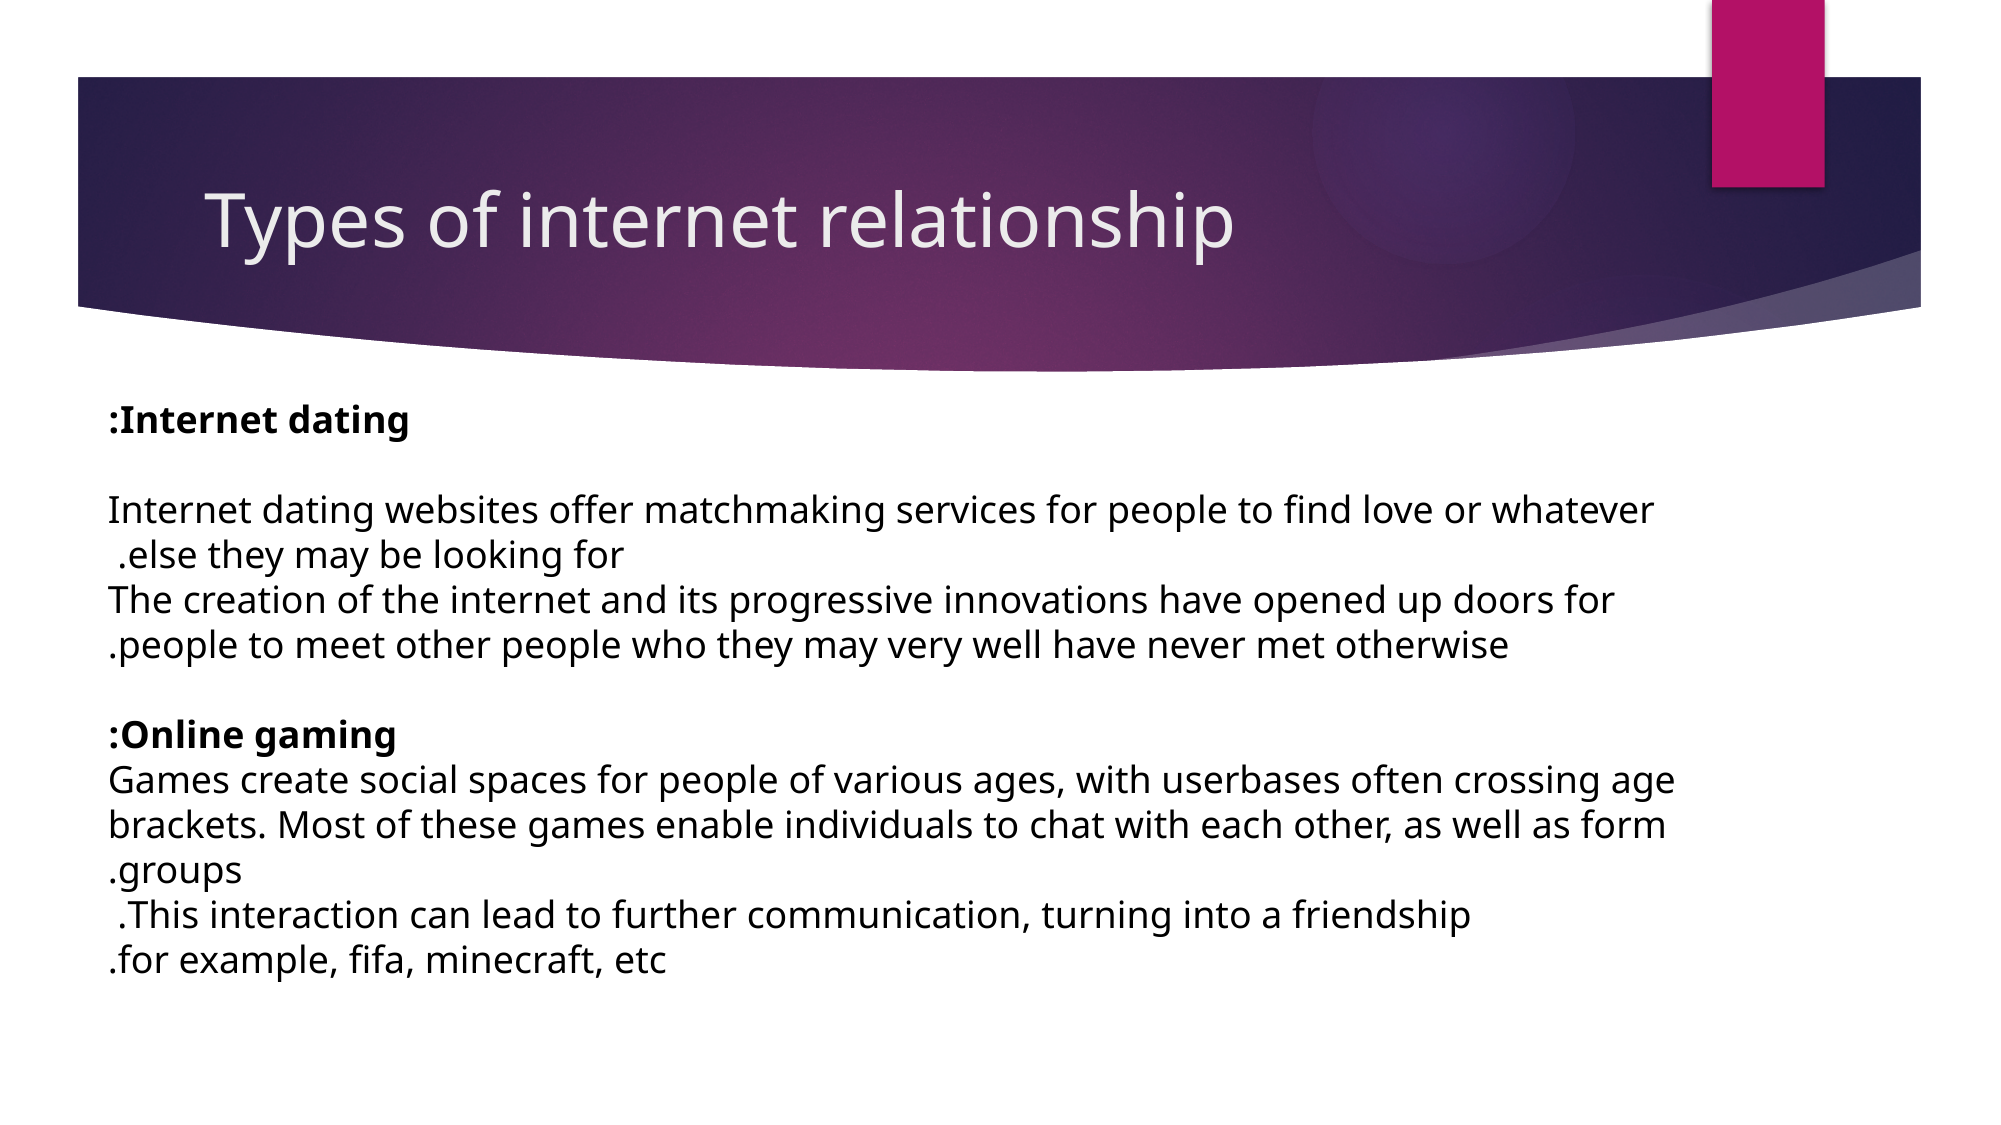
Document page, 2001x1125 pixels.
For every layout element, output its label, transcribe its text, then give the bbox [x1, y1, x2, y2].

title Types of internet relationship [189, 159, 1627, 276]
text_box Internet dating: Internet dating websites offer matchmaking services for people to find love or whatever else they may be looking for. The creation of the internet and its progressive innovations have opened up doors for people to meet other people who they may very well have never met otherwise. Online gaming: Games create social spaces for people of various ages, with userbases often crossing age brackets. Most of these games enable individuals to chat with each other, as well as form groups. This interaction can lead to further communication, turning into a friendship. for example, fifa, minecraft, etc. [93, 389, 1740, 1079]
